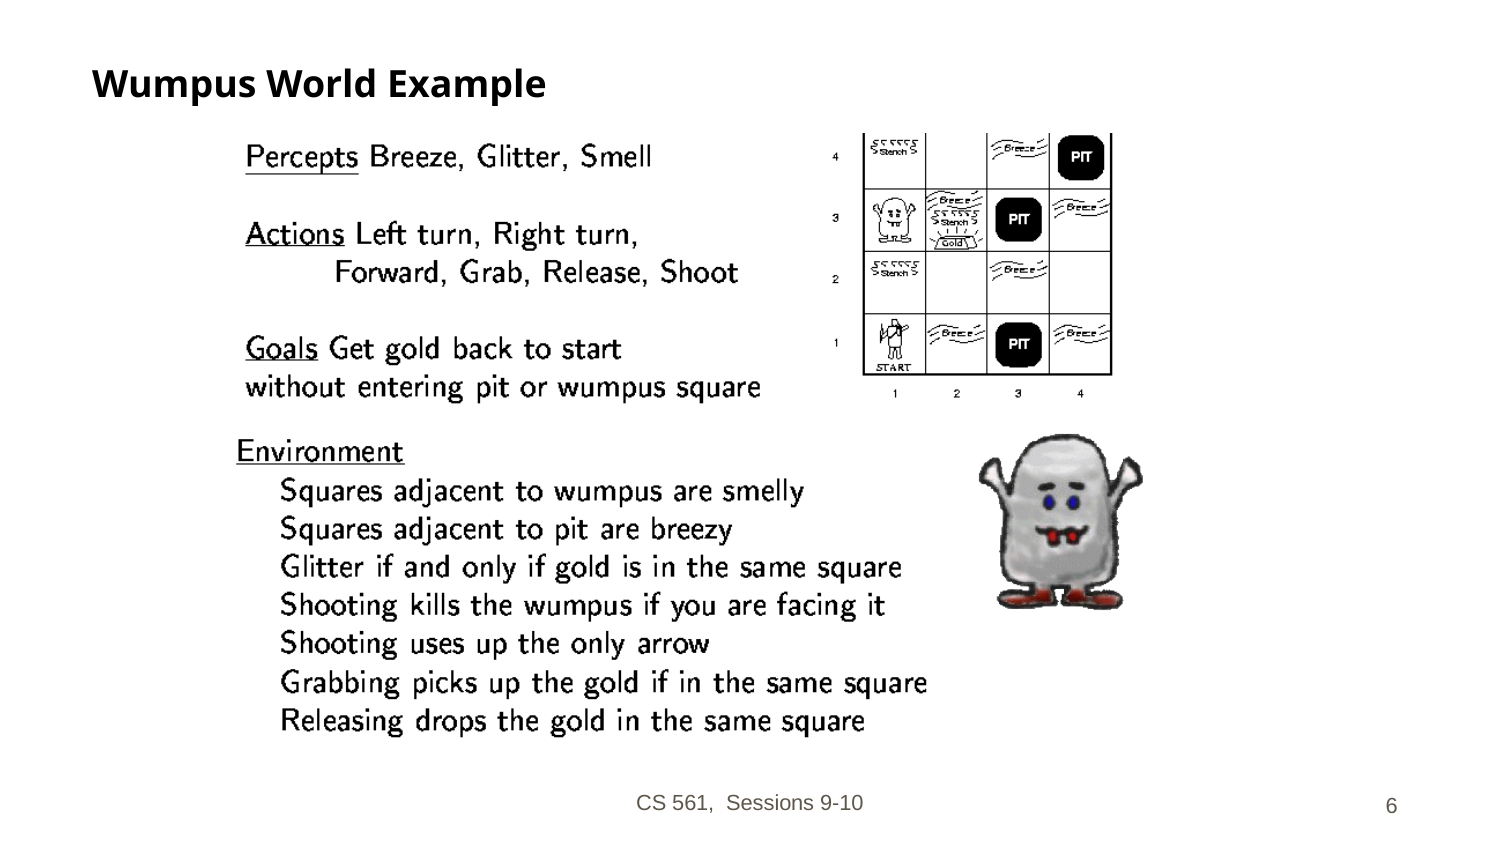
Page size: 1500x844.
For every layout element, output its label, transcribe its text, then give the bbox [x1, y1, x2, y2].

title Wumpus World Example [77, 28, 1415, 113]
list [960, 408, 1169, 636]
footer CS 561, Sessions 9-10 [512, 780, 988, 823]
picture [212, 133, 1132, 772]
slide_number ‹#› [1100, 768, 1413, 826]
